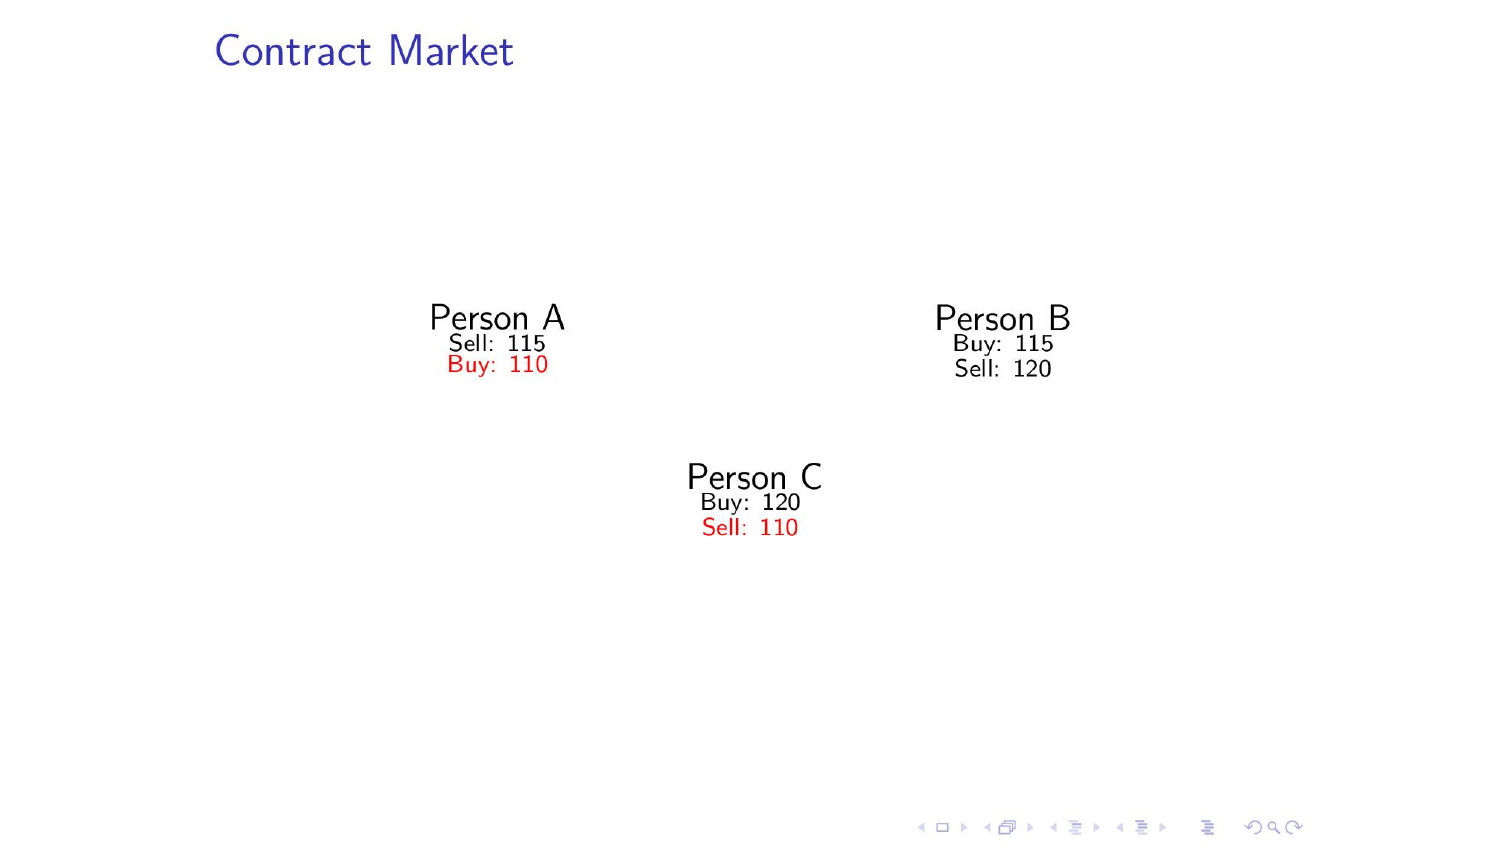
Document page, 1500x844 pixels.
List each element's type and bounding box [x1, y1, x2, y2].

picture [187, 0, 1313, 844]
